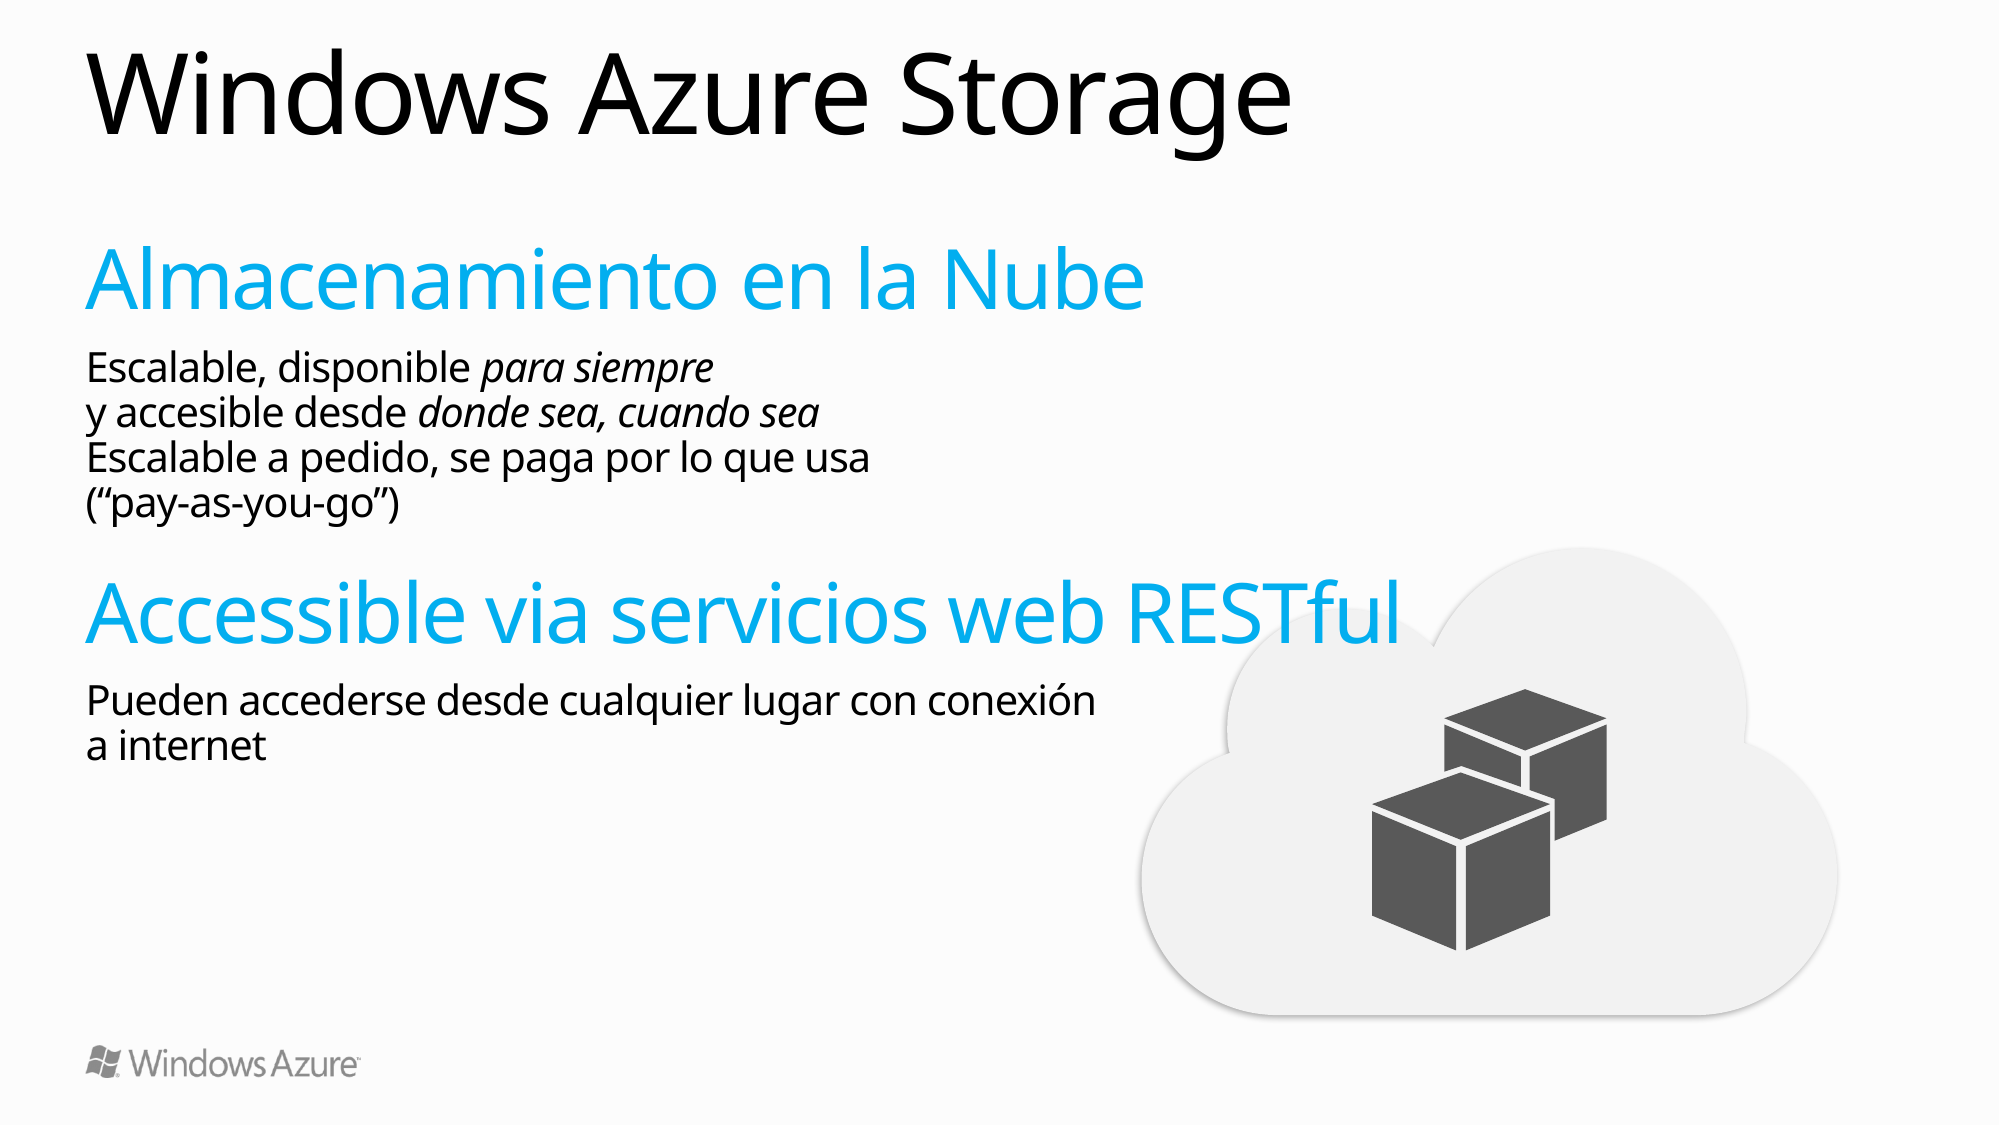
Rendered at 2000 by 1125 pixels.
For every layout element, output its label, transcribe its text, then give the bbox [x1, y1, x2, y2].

title Windows Azure Storage [85, 37, 1914, 161]
text_box [1140, 776, 1838, 1016]
list Almacenamiento en la Nube Escalable, disponible para siempre y accesible desde donde sea, cuando sea Escalable a pedido, se paga por lo que usa (“pay-as-you-go”) Accessible via servicios web RESTful Pueden accederse desde cualquier lugar con conexión a internet [85, 237, 1914, 776]
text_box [1371, 688, 1607, 951]
